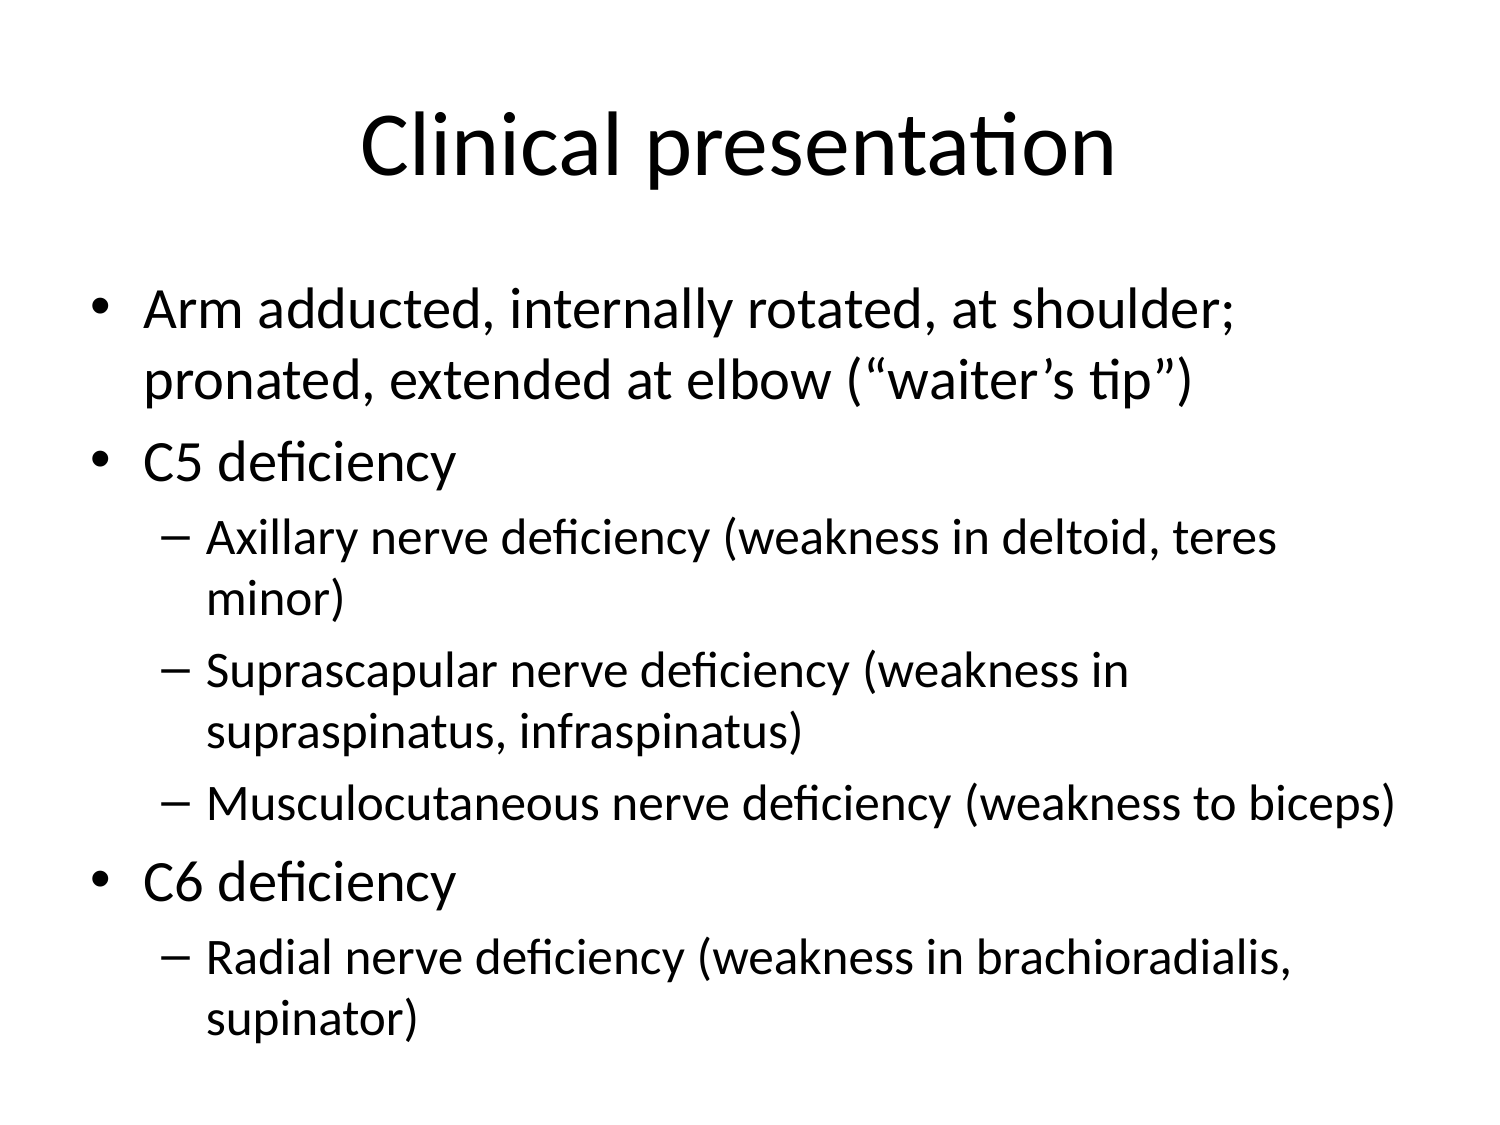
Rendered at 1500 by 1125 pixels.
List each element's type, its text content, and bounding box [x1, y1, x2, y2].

list Arm adducted, internally rotated, at shoulder; pronated, extended at elbow (“waiter’s tip”) C5 deficiency Axillary nerve deficiency (weakness in deltoid, teres minor) Suprascapular nerve deficiency (weakness in supraspinatus, infraspinatus) Musculocutaneous nerve deficiency (weakness to biceps) C6 deficiency Radial nerve deficiency (weakness in brachioradialis, supinator) [75, 262, 1425, 1094]
title Clinical presentation [75, 45, 1425, 233]
